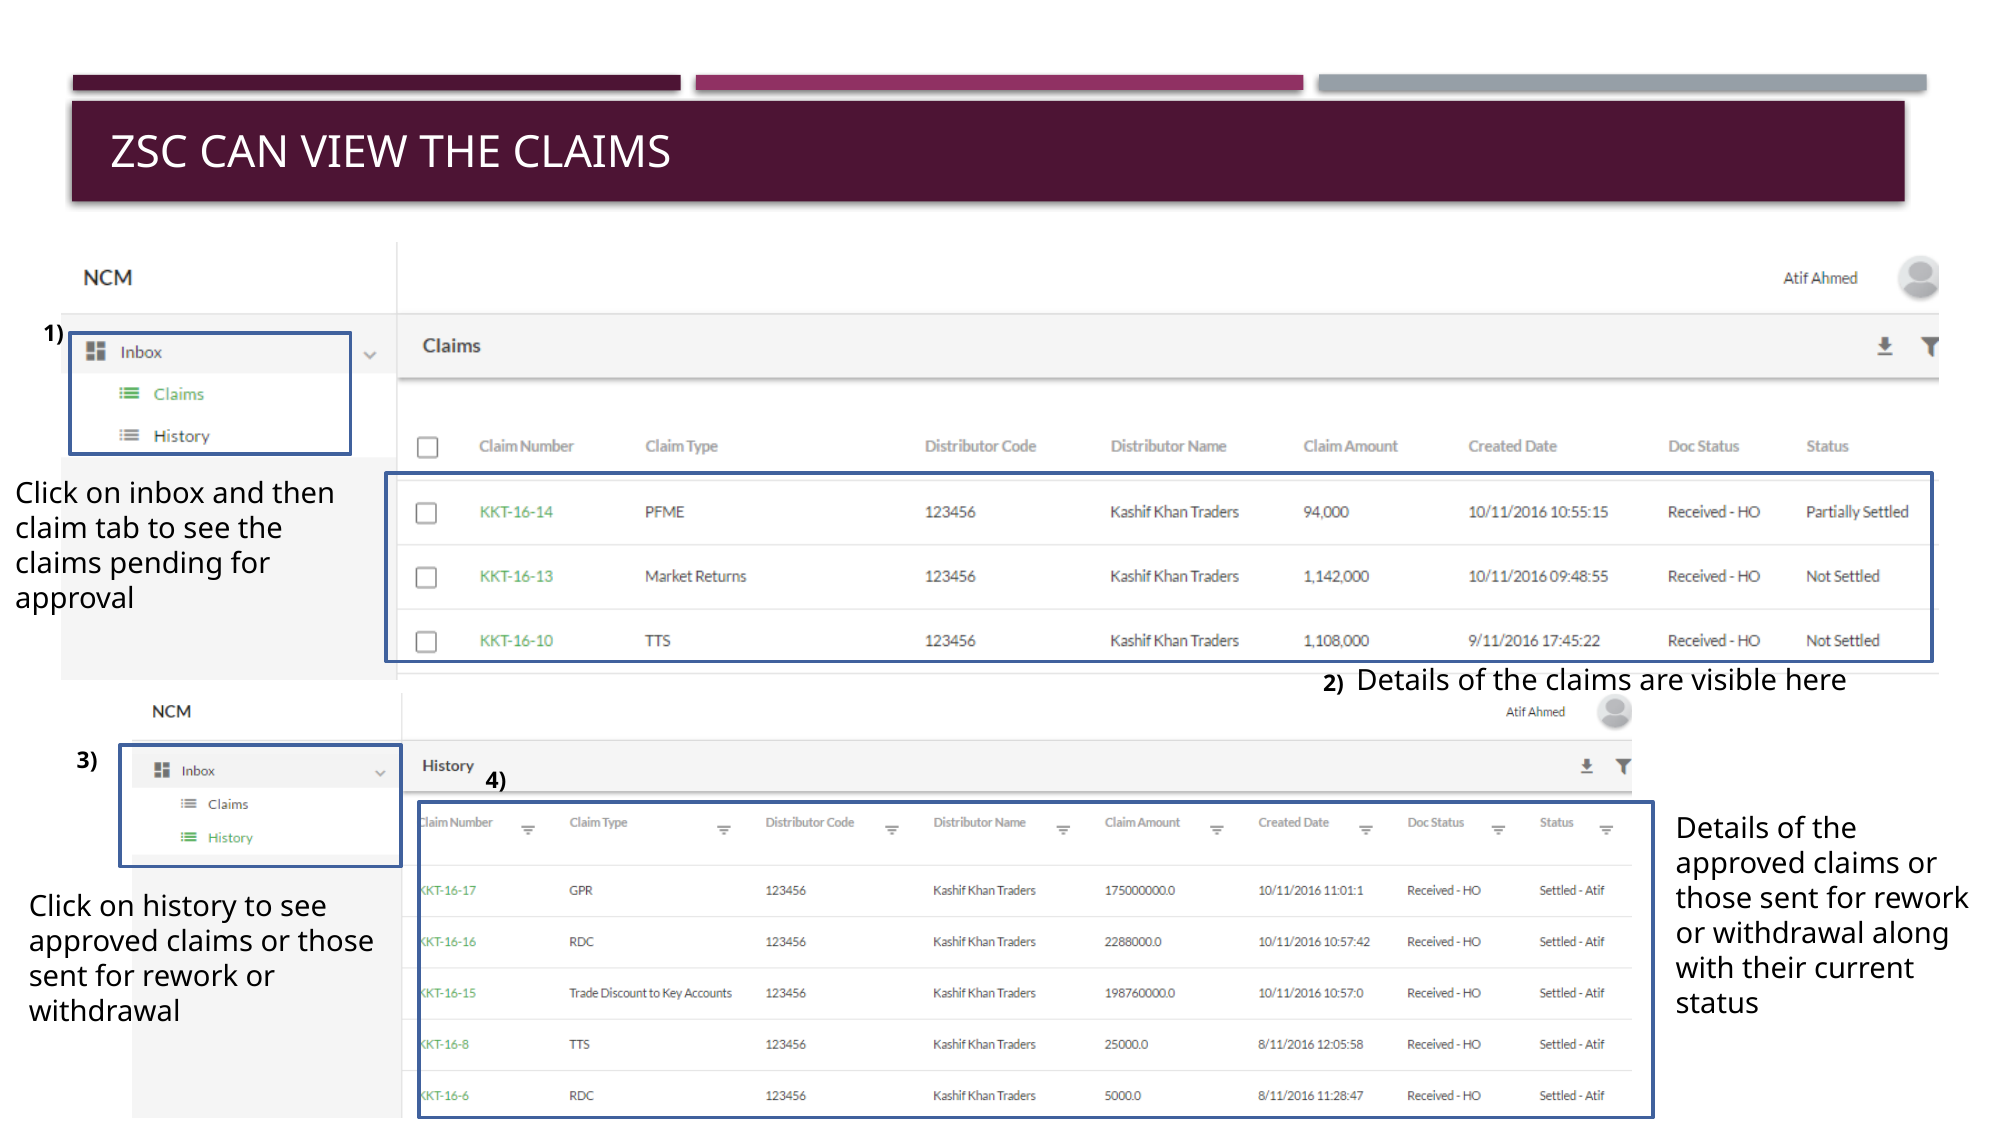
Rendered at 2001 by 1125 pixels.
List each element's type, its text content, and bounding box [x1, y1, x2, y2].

text_box [1638, 800, 1655, 1119]
title ZSC Can view the claims [95, 115, 1905, 184]
text_box Details of the claims are visible here [1630, 653, 2000, 704]
picture [61, 241, 1939, 680]
picture [131, 693, 1633, 1118]
text_box Click on inbox and then claim tab to see the claims pending for approval [0, 467, 54, 622]
text_box [118, 781, 126, 868]
text_box Details of the approved claims or those sent for rework or withdrawal along with their current status [1660, 802, 2000, 1062]
text_box 1) [28, 311, 54, 354]
text_box 3) [61, 738, 126, 781]
text_box Click on history to see approved claims or those sent for rework or withdrawal [13, 879, 126, 1035]
